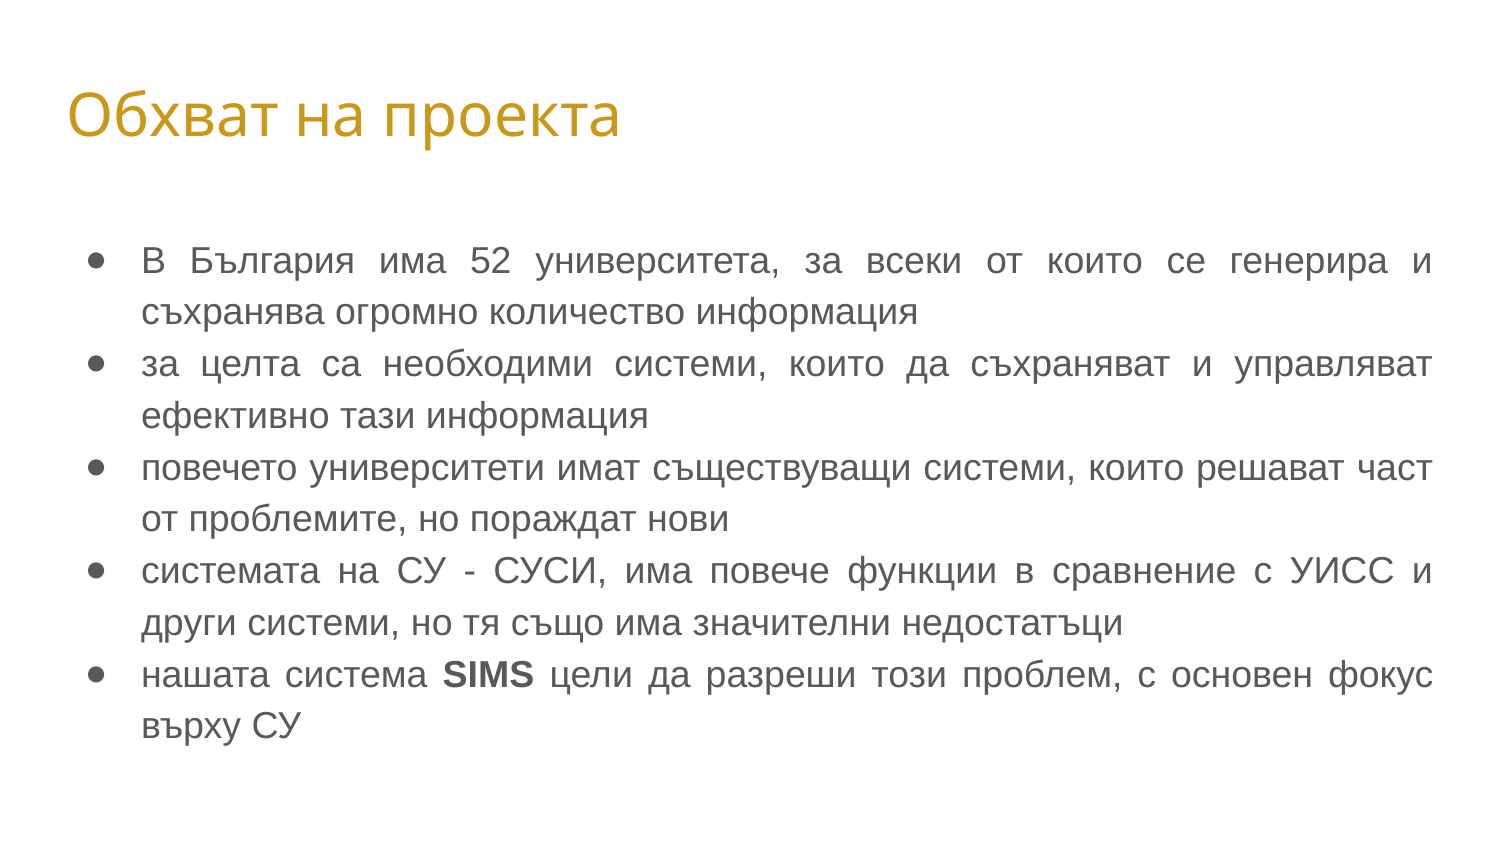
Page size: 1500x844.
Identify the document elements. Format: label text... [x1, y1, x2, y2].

list В България има 52 университета, за всеки от които се генерира и съхранява огромно количество информация за целта са необходими системи, които да съхраняват и управляват ефективно тази информация повечето университети имат съществуващи системи, които решават част от проблемите, но пораждат нови системата на СУ - СУСИ, има повече функции в сравнение с УИСС и други системи, но тя също има значителни недостатъци нашата система SIMS цели да разреши този проблем, с основен фокус върху СУ [51, 214, 1449, 777]
title Обхват на проекта [51, 60, 1449, 155]
